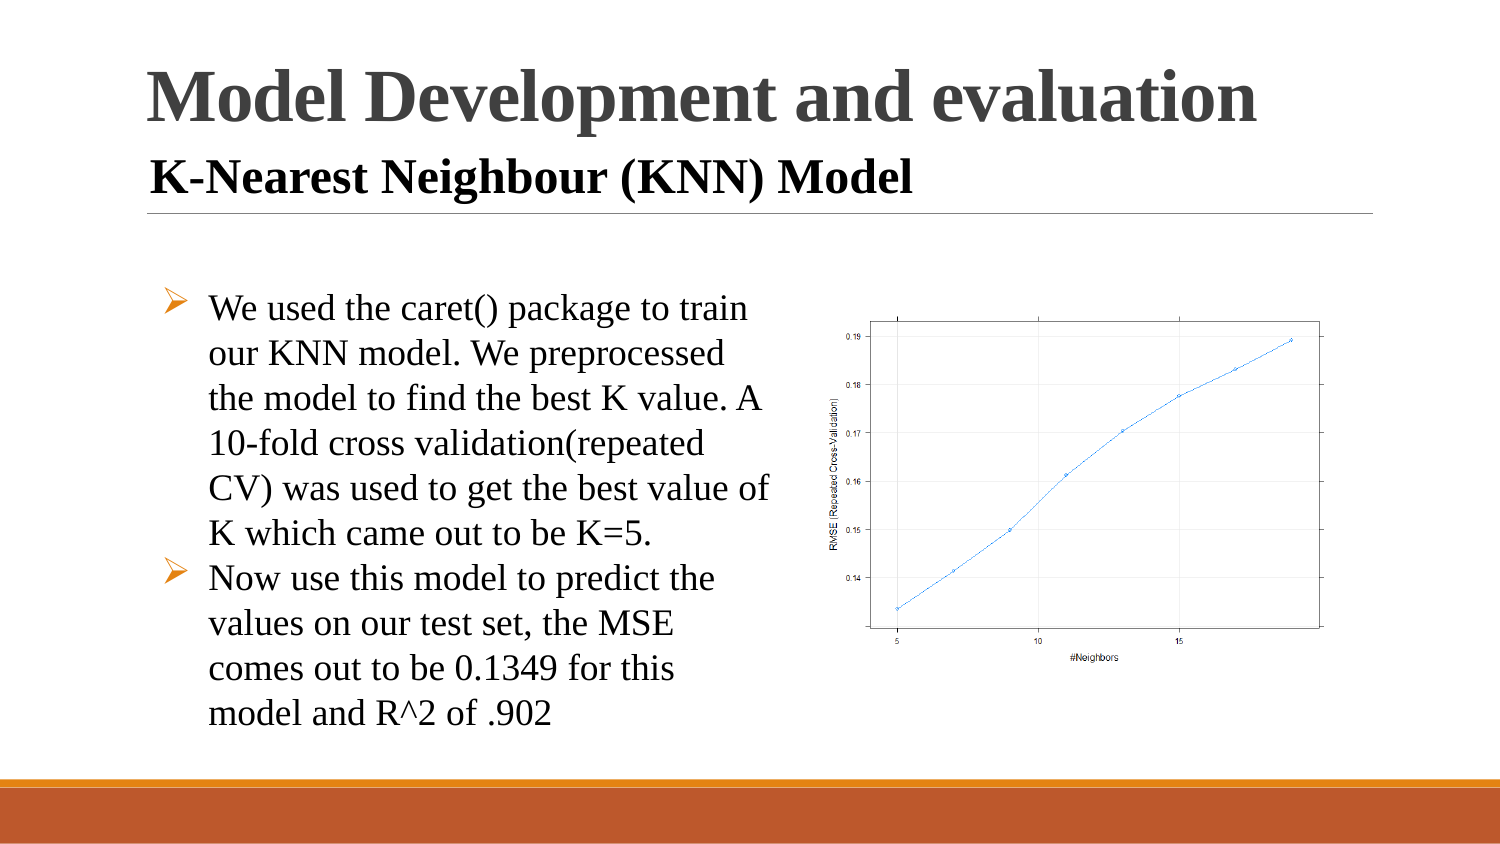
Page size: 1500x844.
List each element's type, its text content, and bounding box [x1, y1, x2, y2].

title Model Development and evaluation [131, 54, 1369, 145]
text_box K-Nearest Neighbour (KNN) Model [135, 136, 929, 211]
picture [824, 293, 1343, 671]
text_box We used the caret() package to train our KNN model. We preprocessed the model to find the best K value. A 10-fold cross validation(repeated CV) was used to get the best value of K which came out to be K=5. Now use this model to predict the values on our test set, the MSE comes out to be 0.1349 for this model and R^2 of .902 [146, 275, 792, 741]
